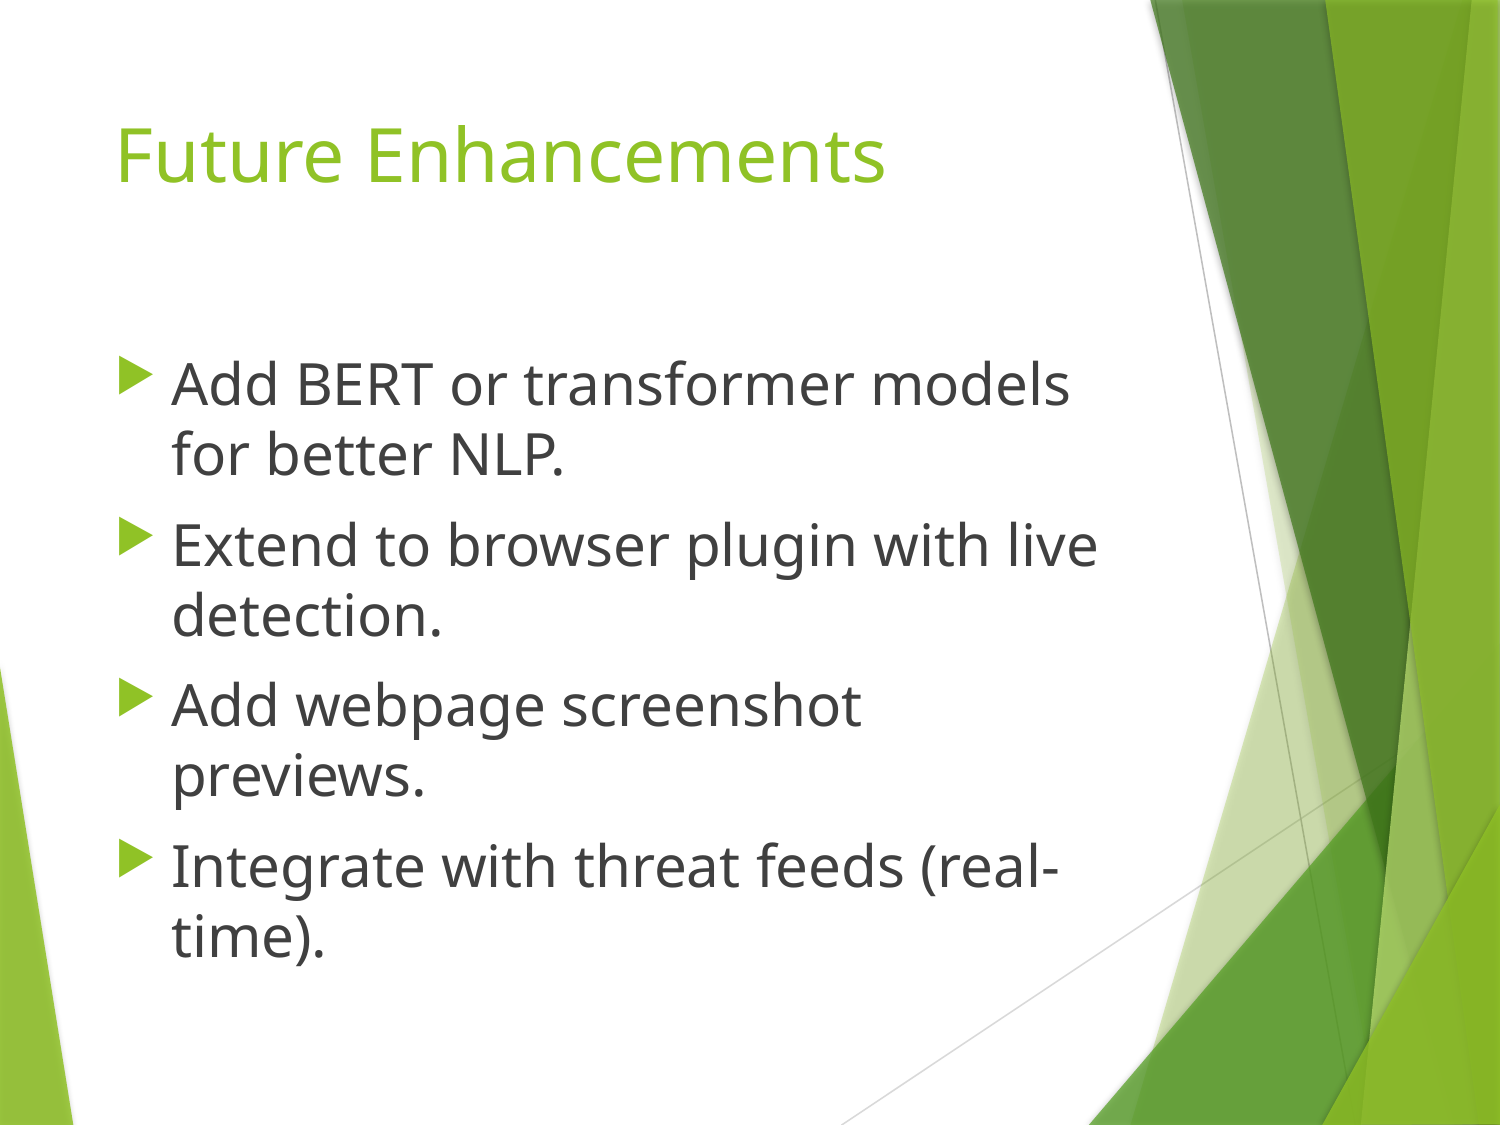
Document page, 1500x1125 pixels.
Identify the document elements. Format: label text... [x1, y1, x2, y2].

title Future Enhancements [99, 99, 1142, 248]
list Add BERT or transformer models for better NLP. Extend to browser plugin with live detection. Add webpage screenshot previews. Integrate with threat feeds (real-time). [99, 248, 1142, 992]
